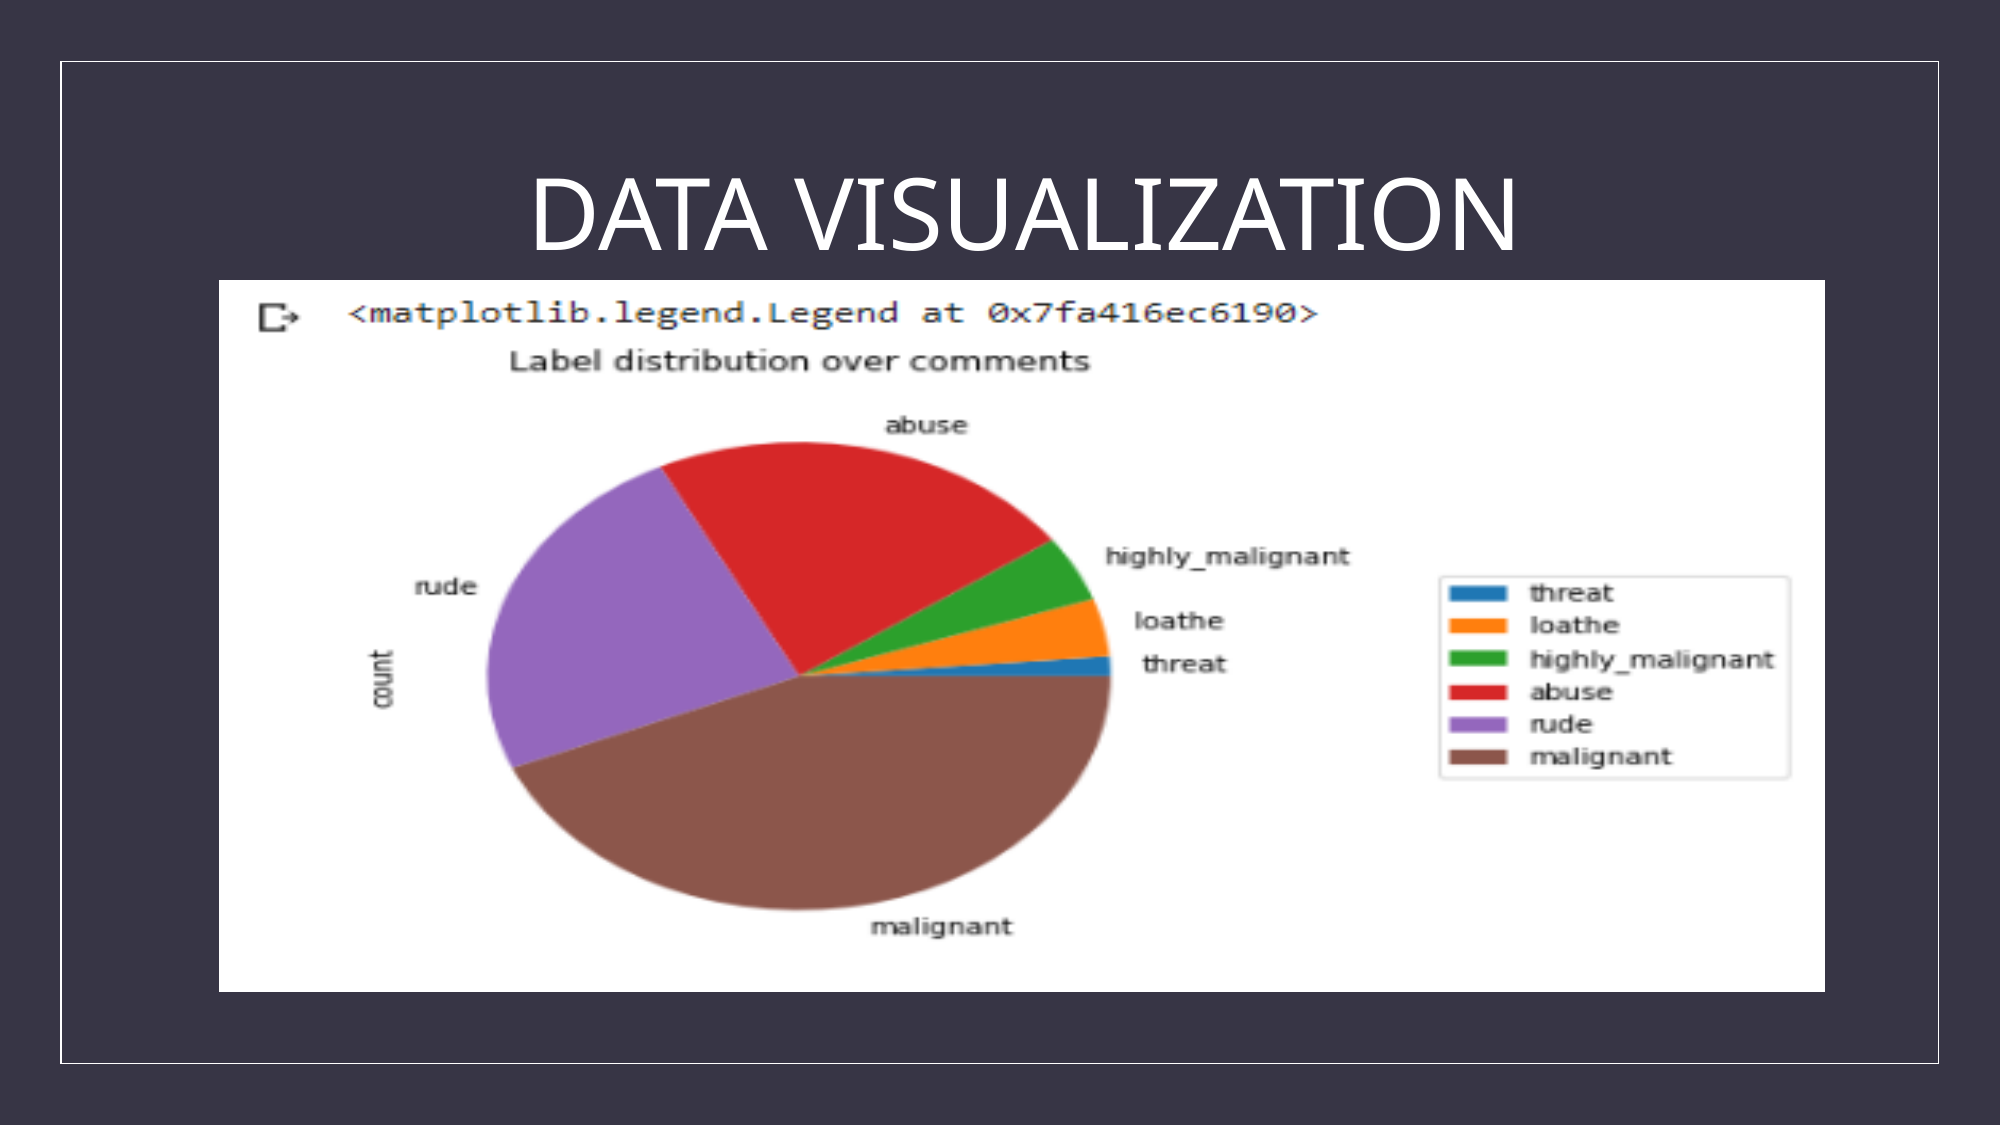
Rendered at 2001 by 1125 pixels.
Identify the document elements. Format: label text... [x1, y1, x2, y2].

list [219, 280, 1825, 992]
title DATA VISUALIZATION [174, 105, 1825, 331]
